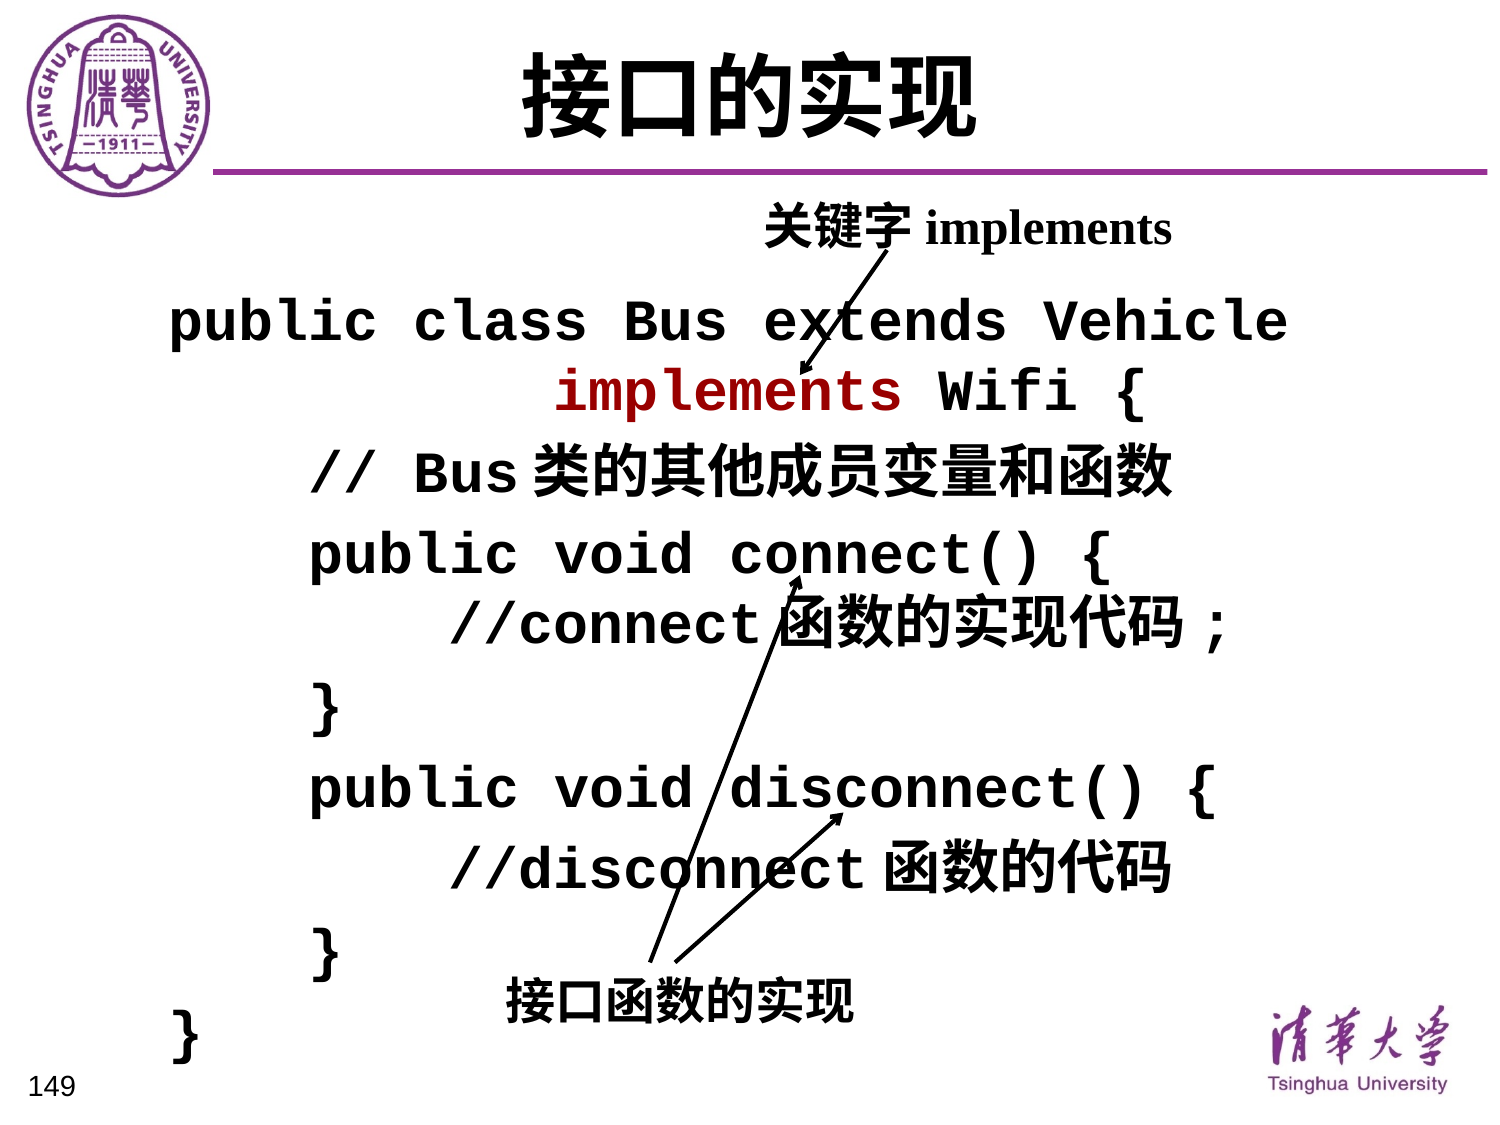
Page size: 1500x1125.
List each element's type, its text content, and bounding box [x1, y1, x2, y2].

picture [24, 12, 213, 37]
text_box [674, 812, 844, 963]
text_box 接口函数的实现 [490, 962, 871, 1038]
text_box public class Bus extends Vehicle implements Wifi { // Bus类的其他成员变量和函数 public void connect() { //connect函数的实现代码; } public void disconnect() { //disconnect函数的代码 } } [154, 274, 1304, 1072]
text_box 关键字implements [748, 187, 1188, 263]
footer 149 [12, 1059, 176, 1125]
picture [1262, 999, 1454, 1101]
picture [24, 151, 213, 200]
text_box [649, 574, 801, 963]
title 接口的实现 [24, 37, 1476, 151]
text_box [799, 249, 888, 376]
